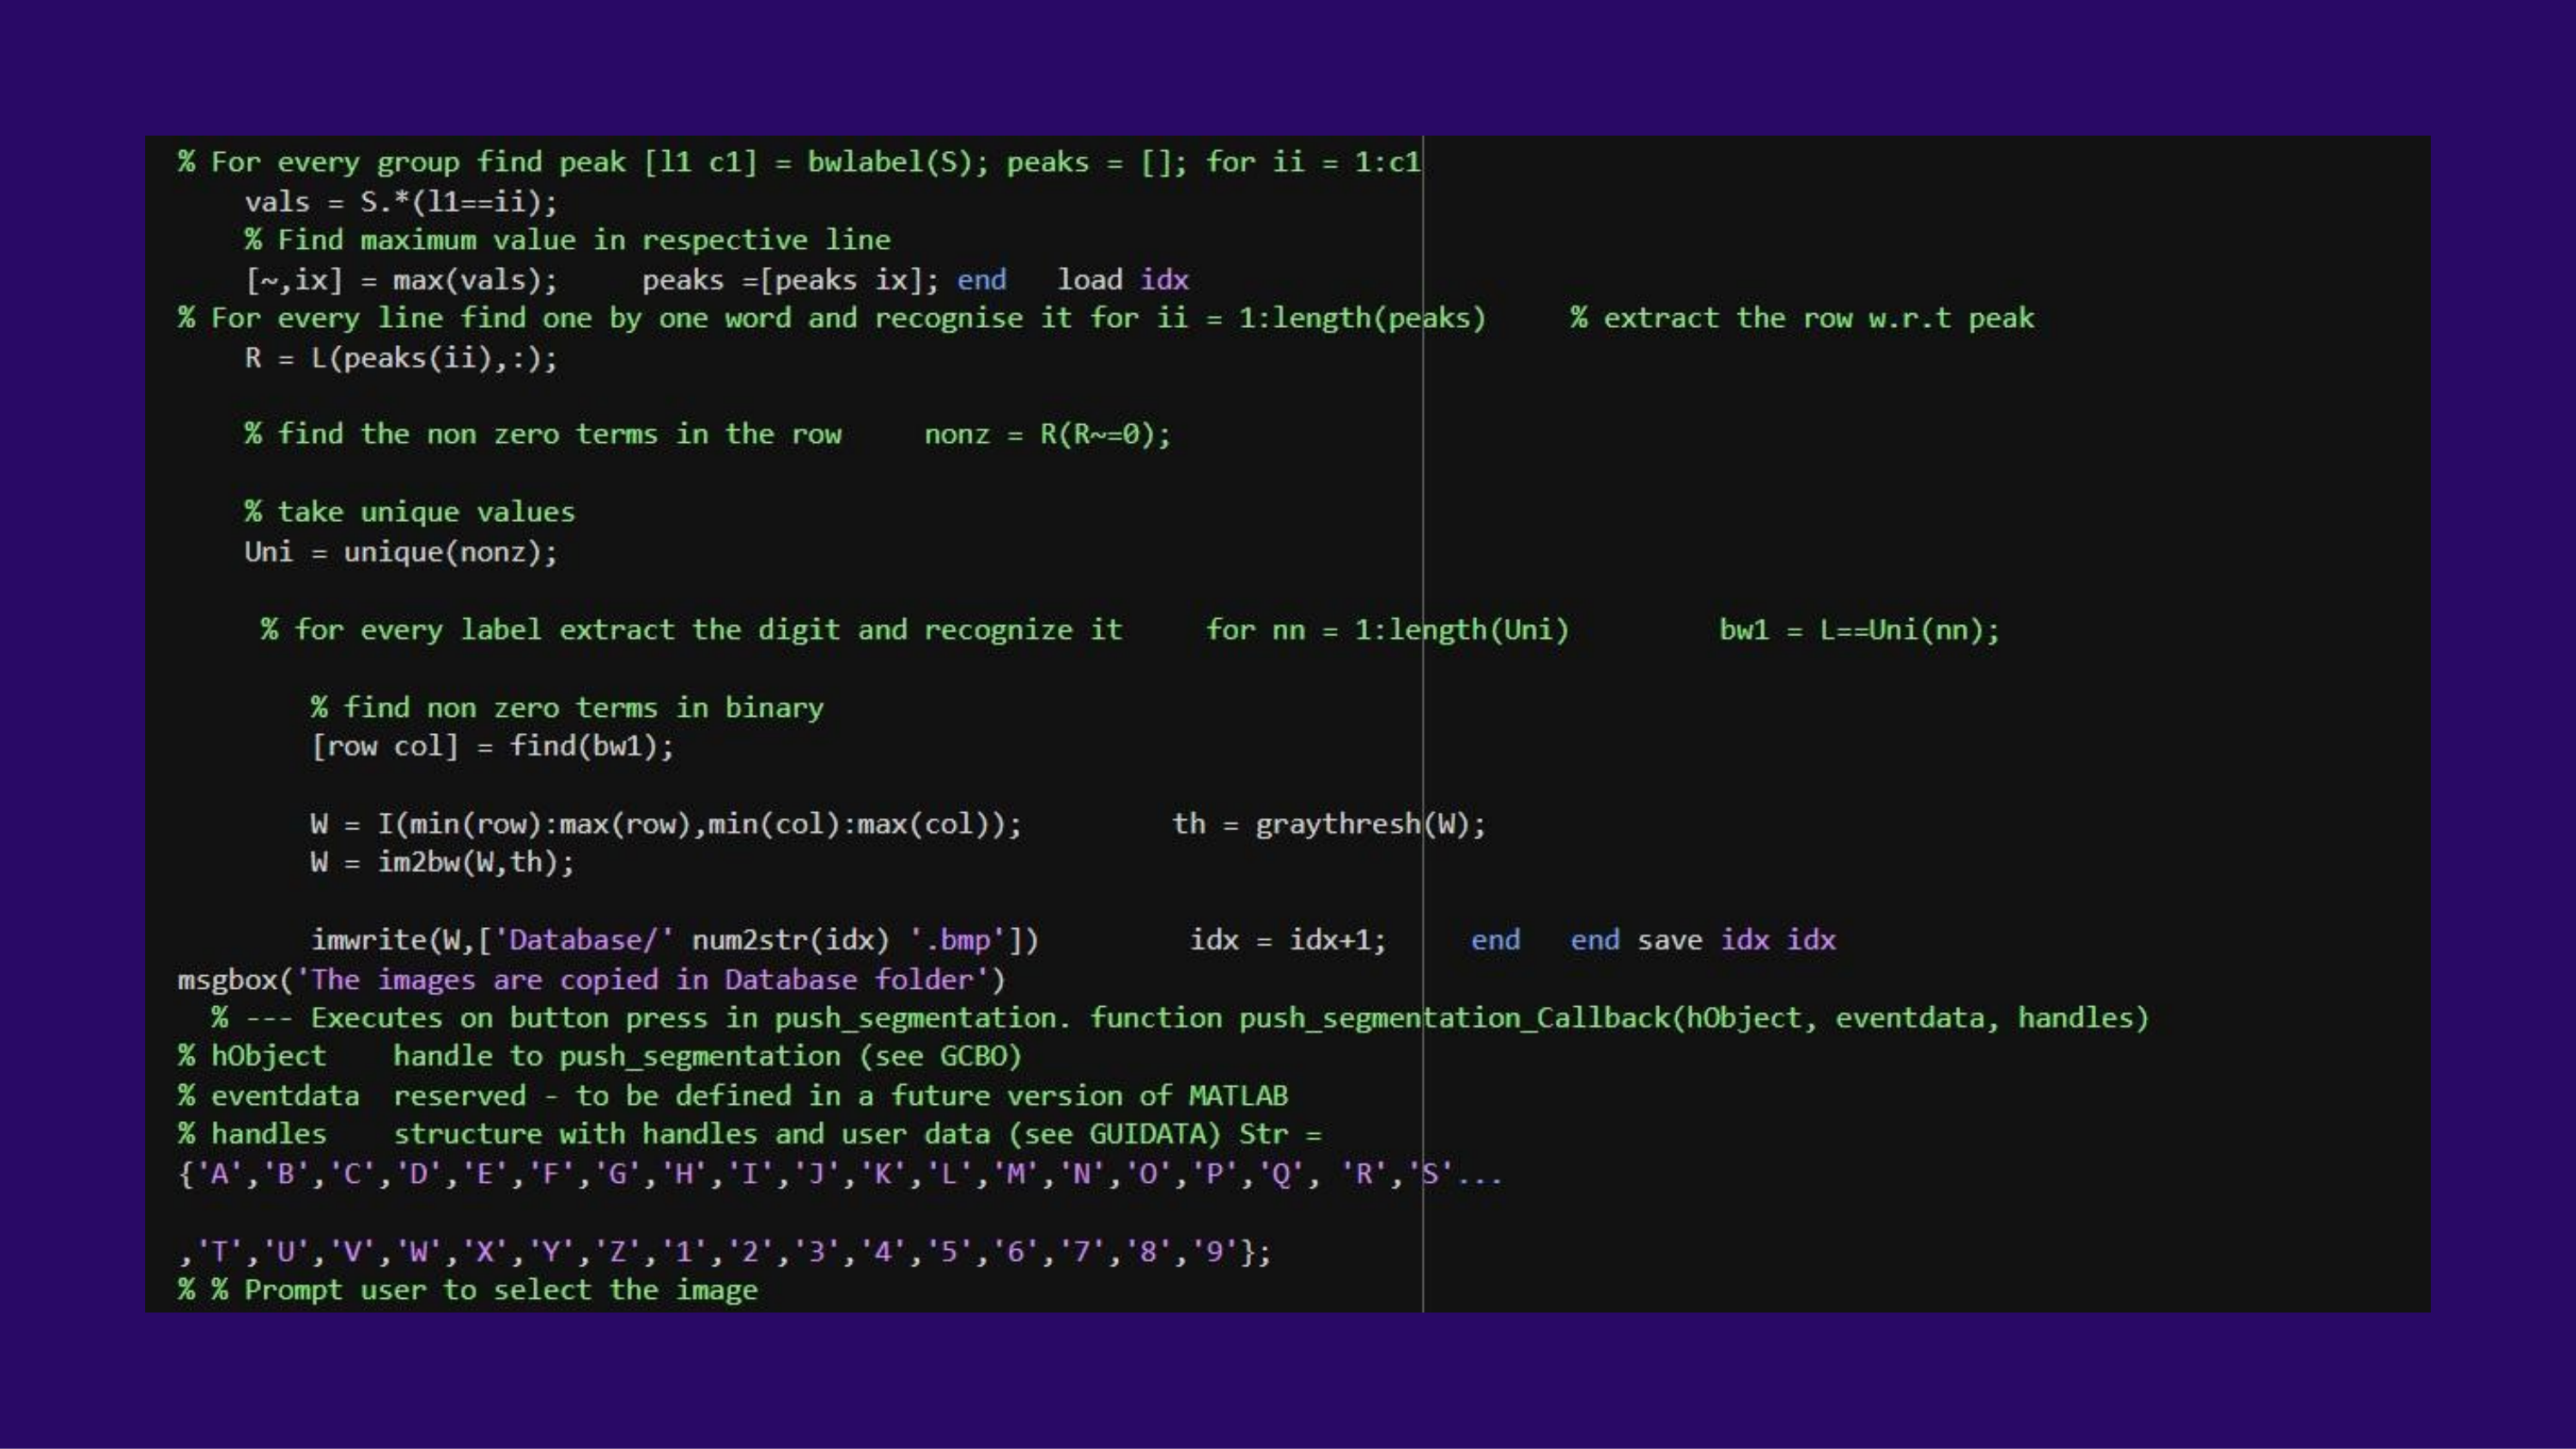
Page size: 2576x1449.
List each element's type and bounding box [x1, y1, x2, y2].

picture [144, 136, 2432, 1313]
